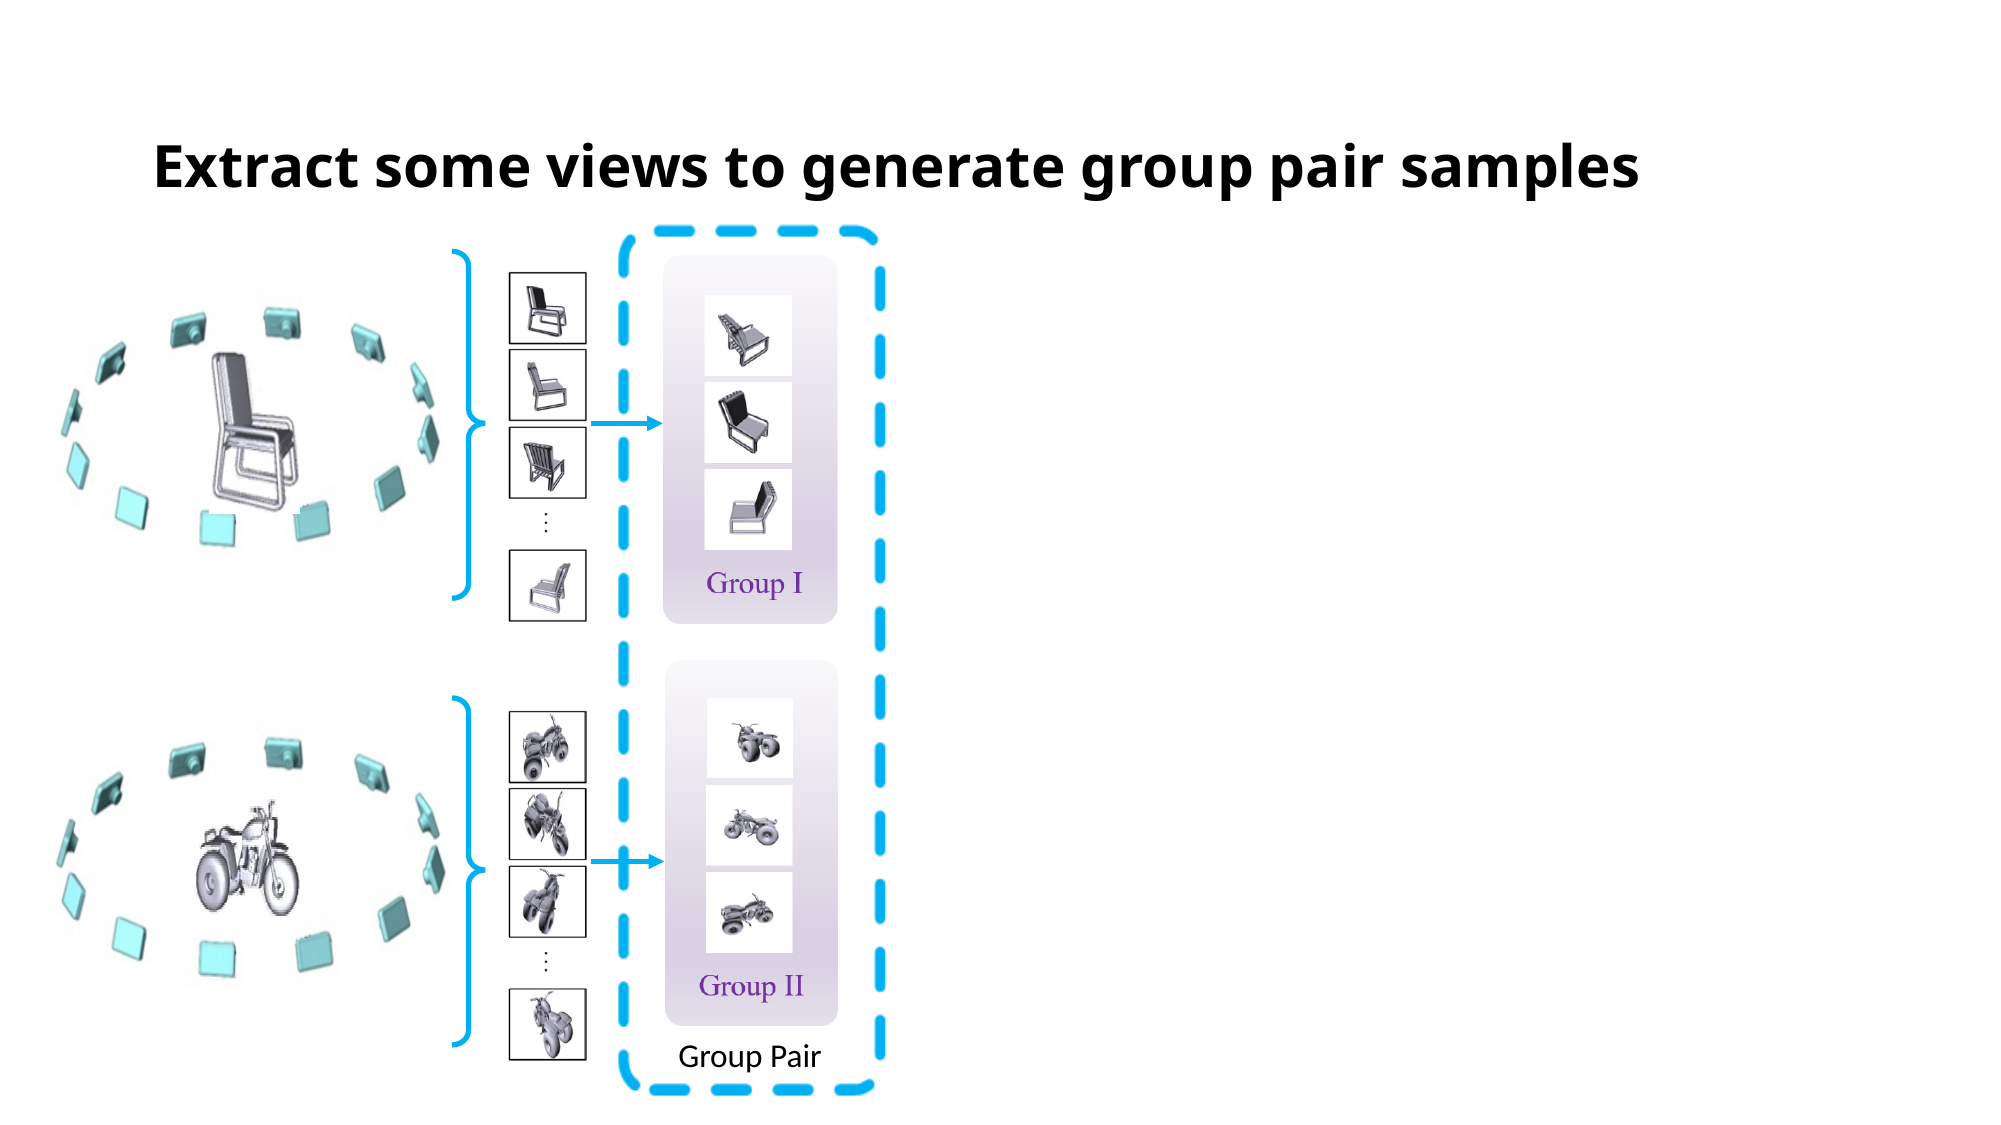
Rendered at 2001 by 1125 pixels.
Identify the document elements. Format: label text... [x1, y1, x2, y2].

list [51, 188, 447, 618]
picture [508, 269, 587, 624]
picture [508, 708, 587, 1063]
picture [46, 618, 453, 1125]
text_box [451, 250, 486, 599]
picture [209, 350, 300, 514]
title Extract some views to generate group pair samples [137, 59, 1863, 278]
text_box [453, 697, 486, 1046]
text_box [617, 218, 887, 1104]
